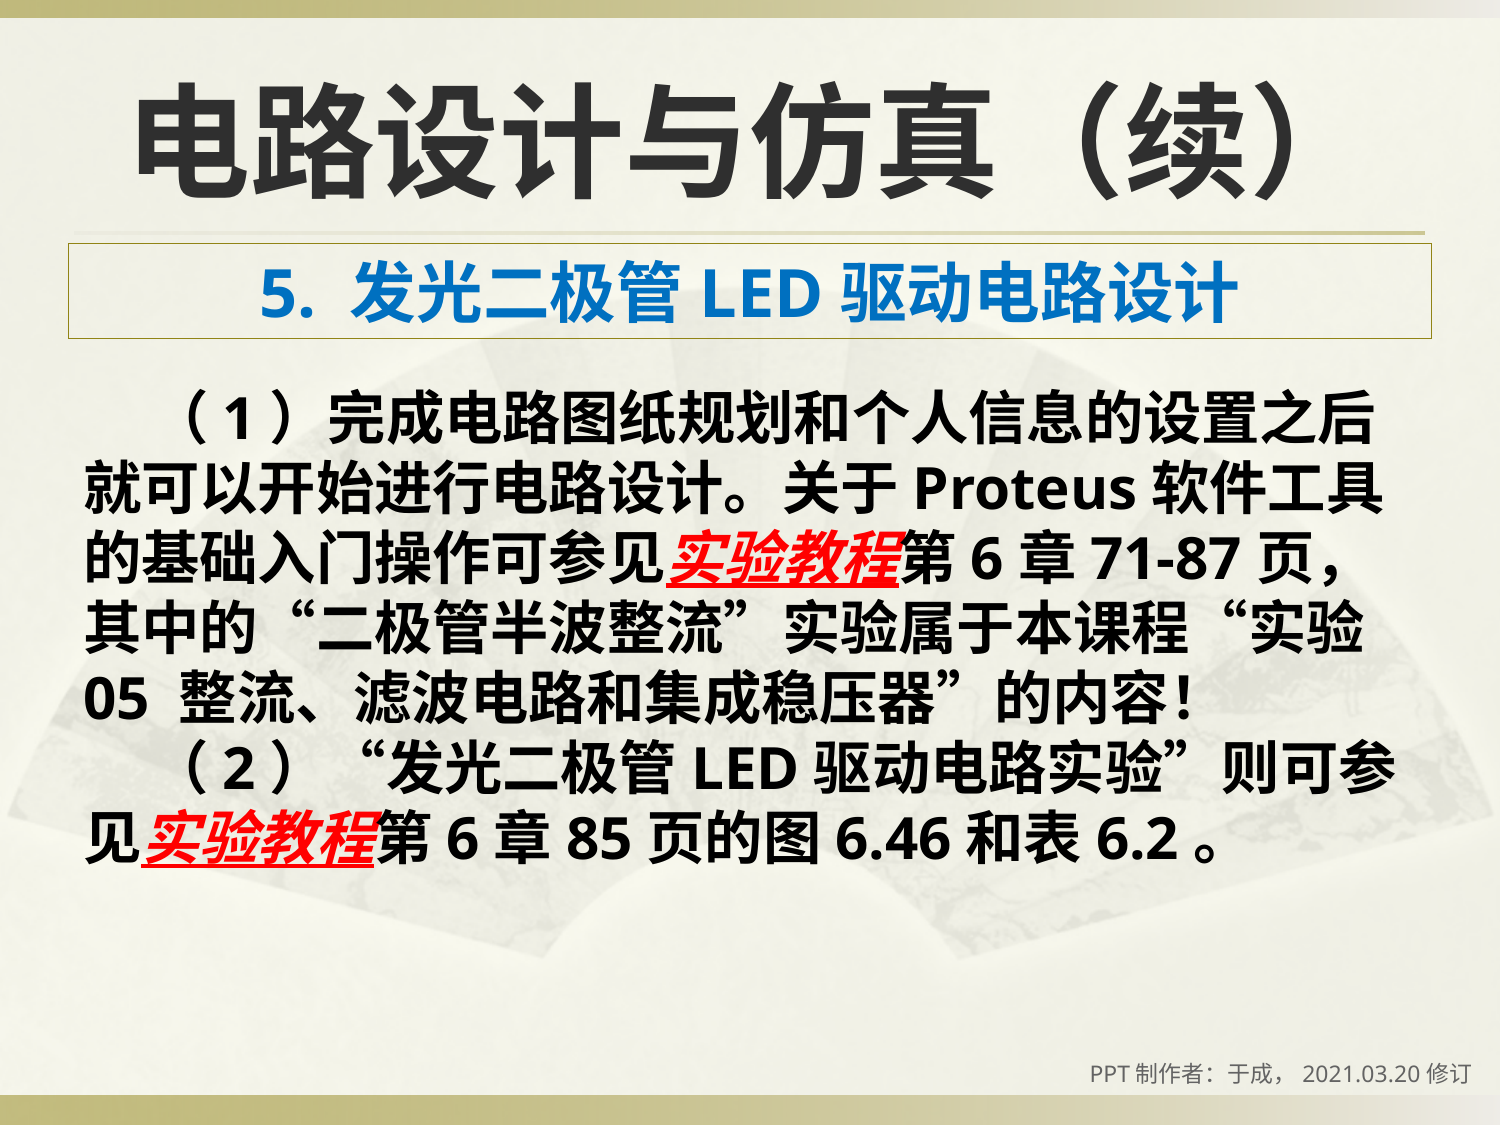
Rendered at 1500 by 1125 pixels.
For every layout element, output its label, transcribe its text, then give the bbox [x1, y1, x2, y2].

text_box 5. 发光二极管LED驱动电路设计 [68, 243, 1432, 339]
footer PPT制作者：于成，2021.03.20修订 [874, 1050, 1487, 1097]
title 电路设计与仿真（续） [75, 45, 1425, 233]
text_box （1）完成电路图纸规划和个人信息的设置之后就可以开始进行电路设计。关于Proteus软件工具的基础入门操作可参见实验教程第6章71-87页，其中的“二极管半波整流”实验属于本课程“实验05 整流、滤波电路和集成稳压器”的内容！ （2）“发光二极管LED驱动电路实验”则可参见实验教程第6章85页的图6.46和表6.2。 [68, 373, 1432, 949]
